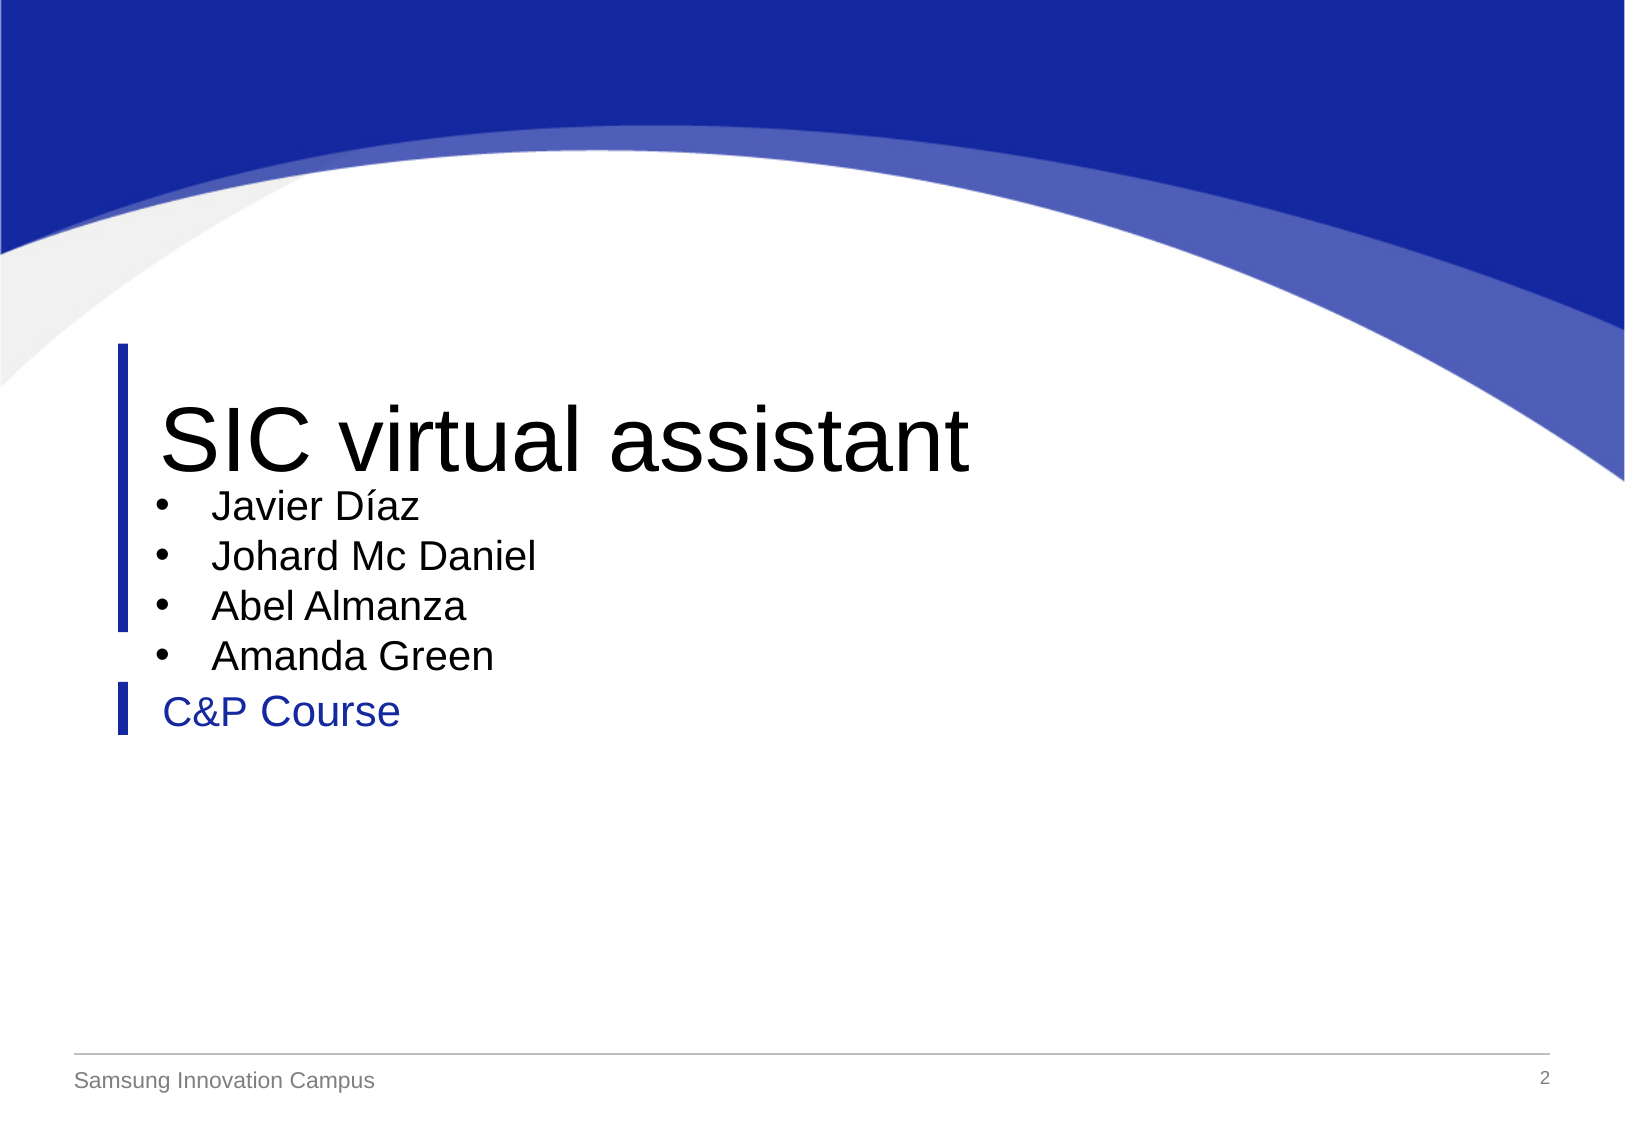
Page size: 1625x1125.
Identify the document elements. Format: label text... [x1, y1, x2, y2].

list SIC virtual assistant [159, 379, 1403, 598]
picture [0, 0, 1625, 1125]
text_box Javier Díaz Johard Mc Daniel Abel Almanza Amanda Green [155, 478, 1055, 679]
